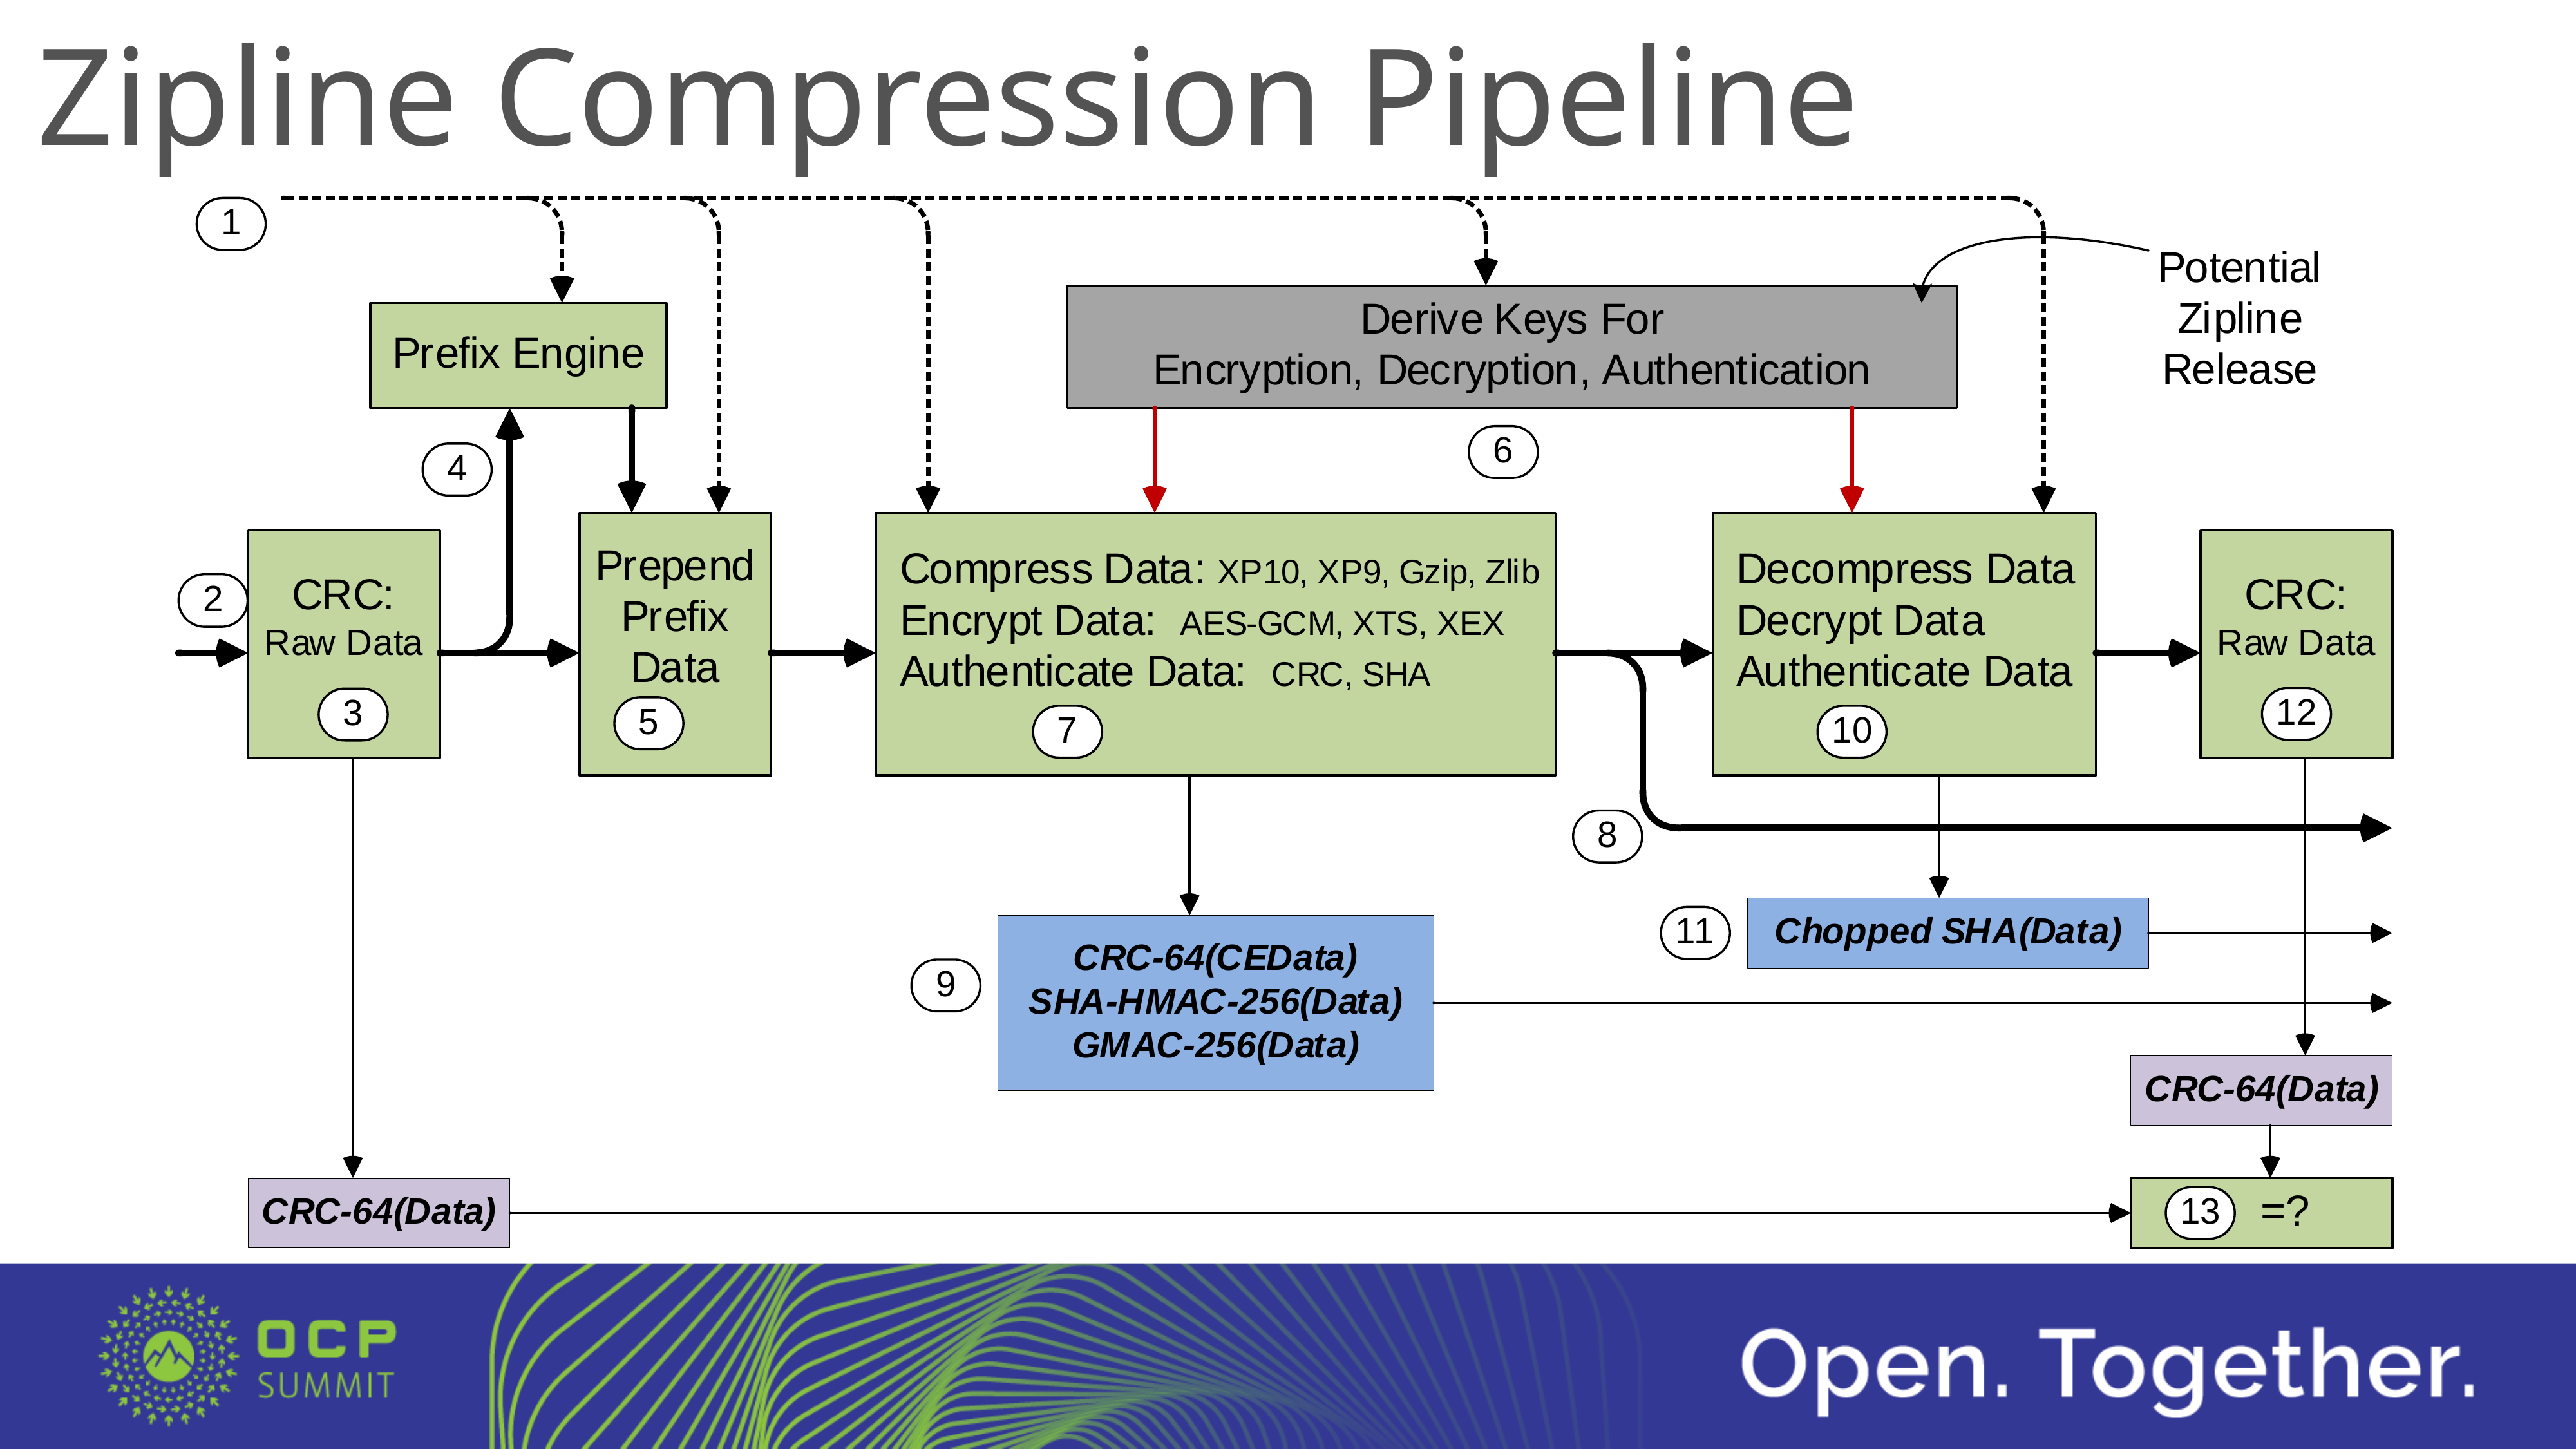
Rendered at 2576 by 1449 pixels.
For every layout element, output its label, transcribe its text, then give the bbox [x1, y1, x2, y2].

title Zipline Compression Pipeline [27, 17, 2249, 187]
picture [0, 0, 2576, 1449]
